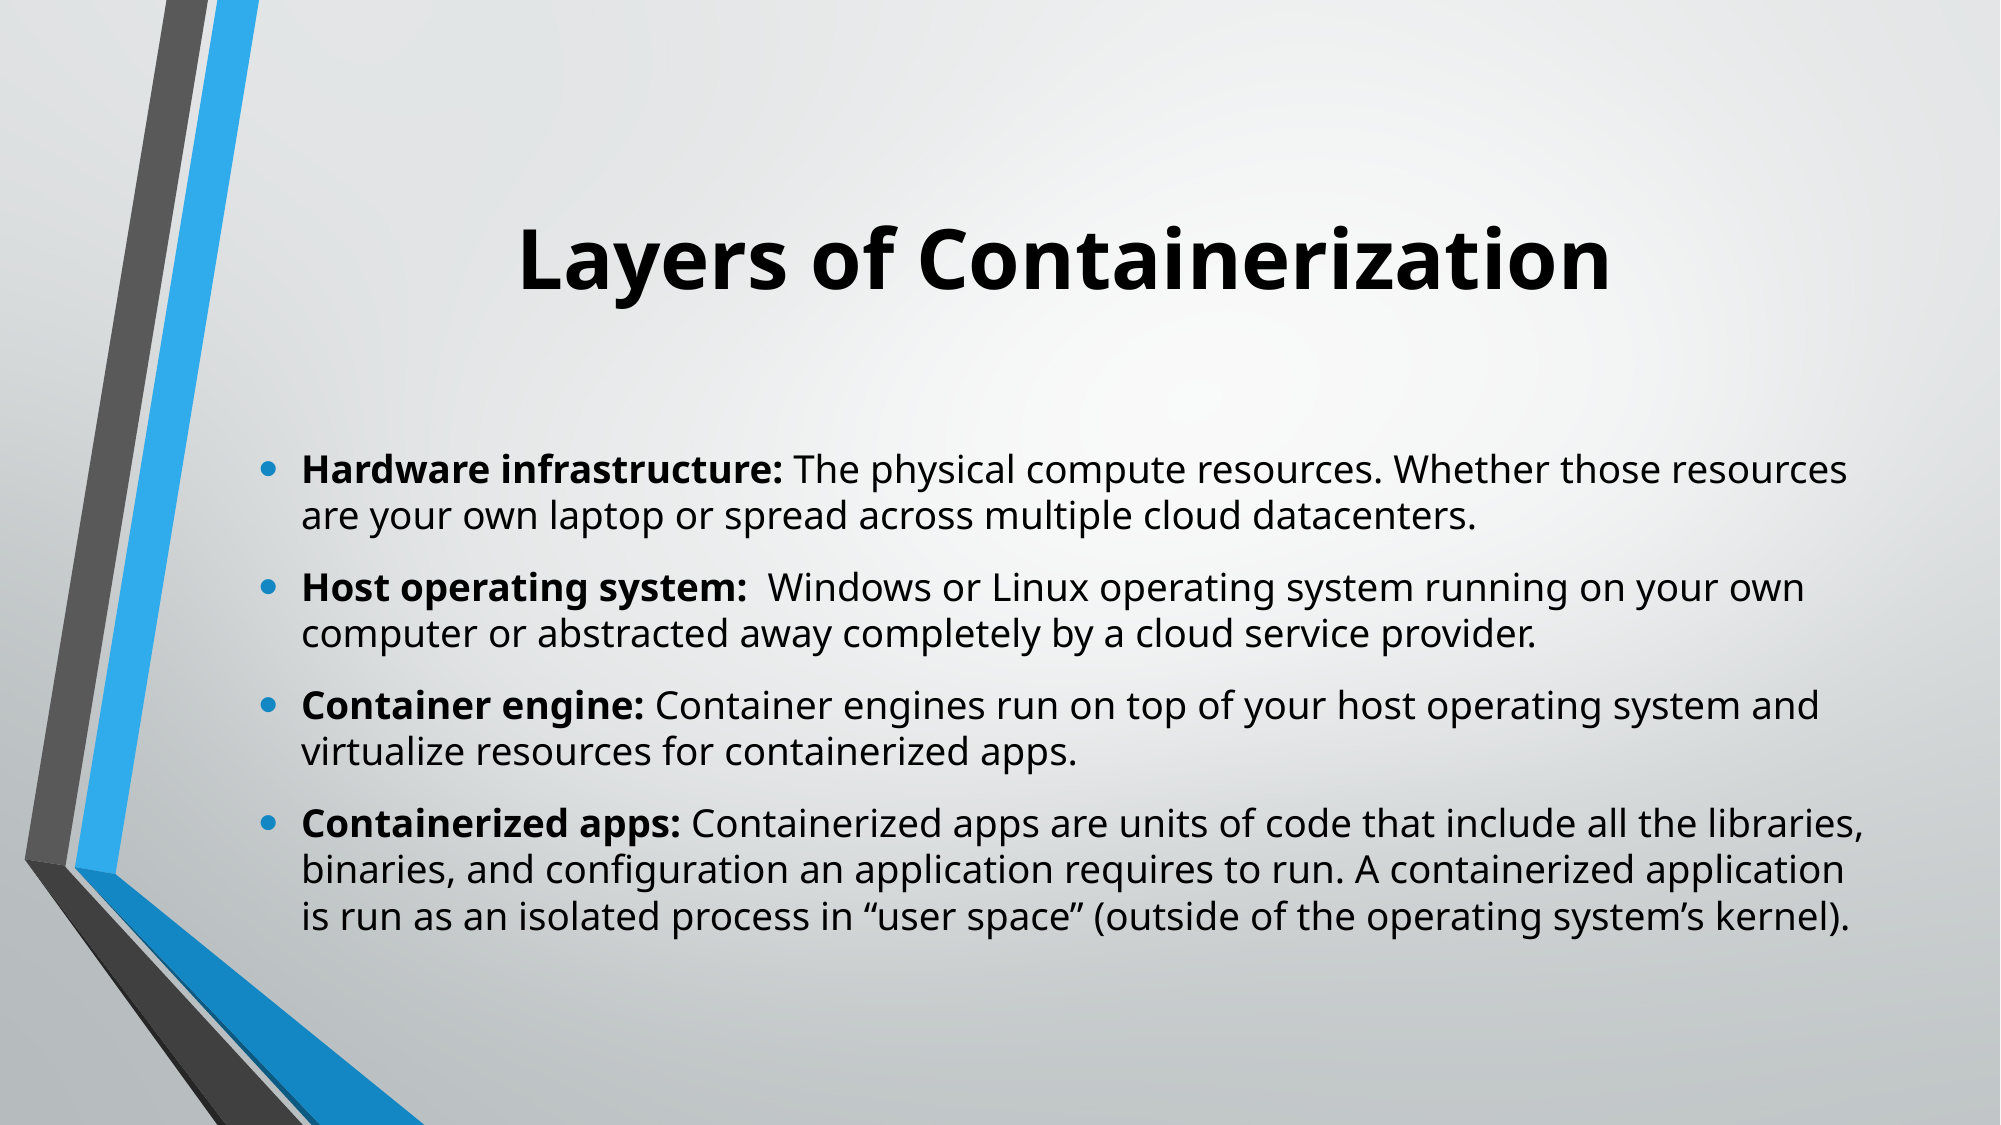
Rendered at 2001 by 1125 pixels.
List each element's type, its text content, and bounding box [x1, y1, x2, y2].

title Layers of Containerization [243, 112, 1887, 400]
list Hardware infrastructure: The physical compute resources. Whether those resources are your own laptop or spread across multiple cloud datacenters. Host operating system: Windows or Linux operating system running on your own computer or abstracted away completely by a cloud service provider. Container engine: Container engines run on top of your host operating system and virtualize resources for containerized apps. Containerized apps: Containerized apps are units of code that include all the libraries, binaries, and configuration an application requires to run. A containerized application is run as an isolated process in “user space” (outside of the operating system’s kernel). [243, 437, 1887, 950]
